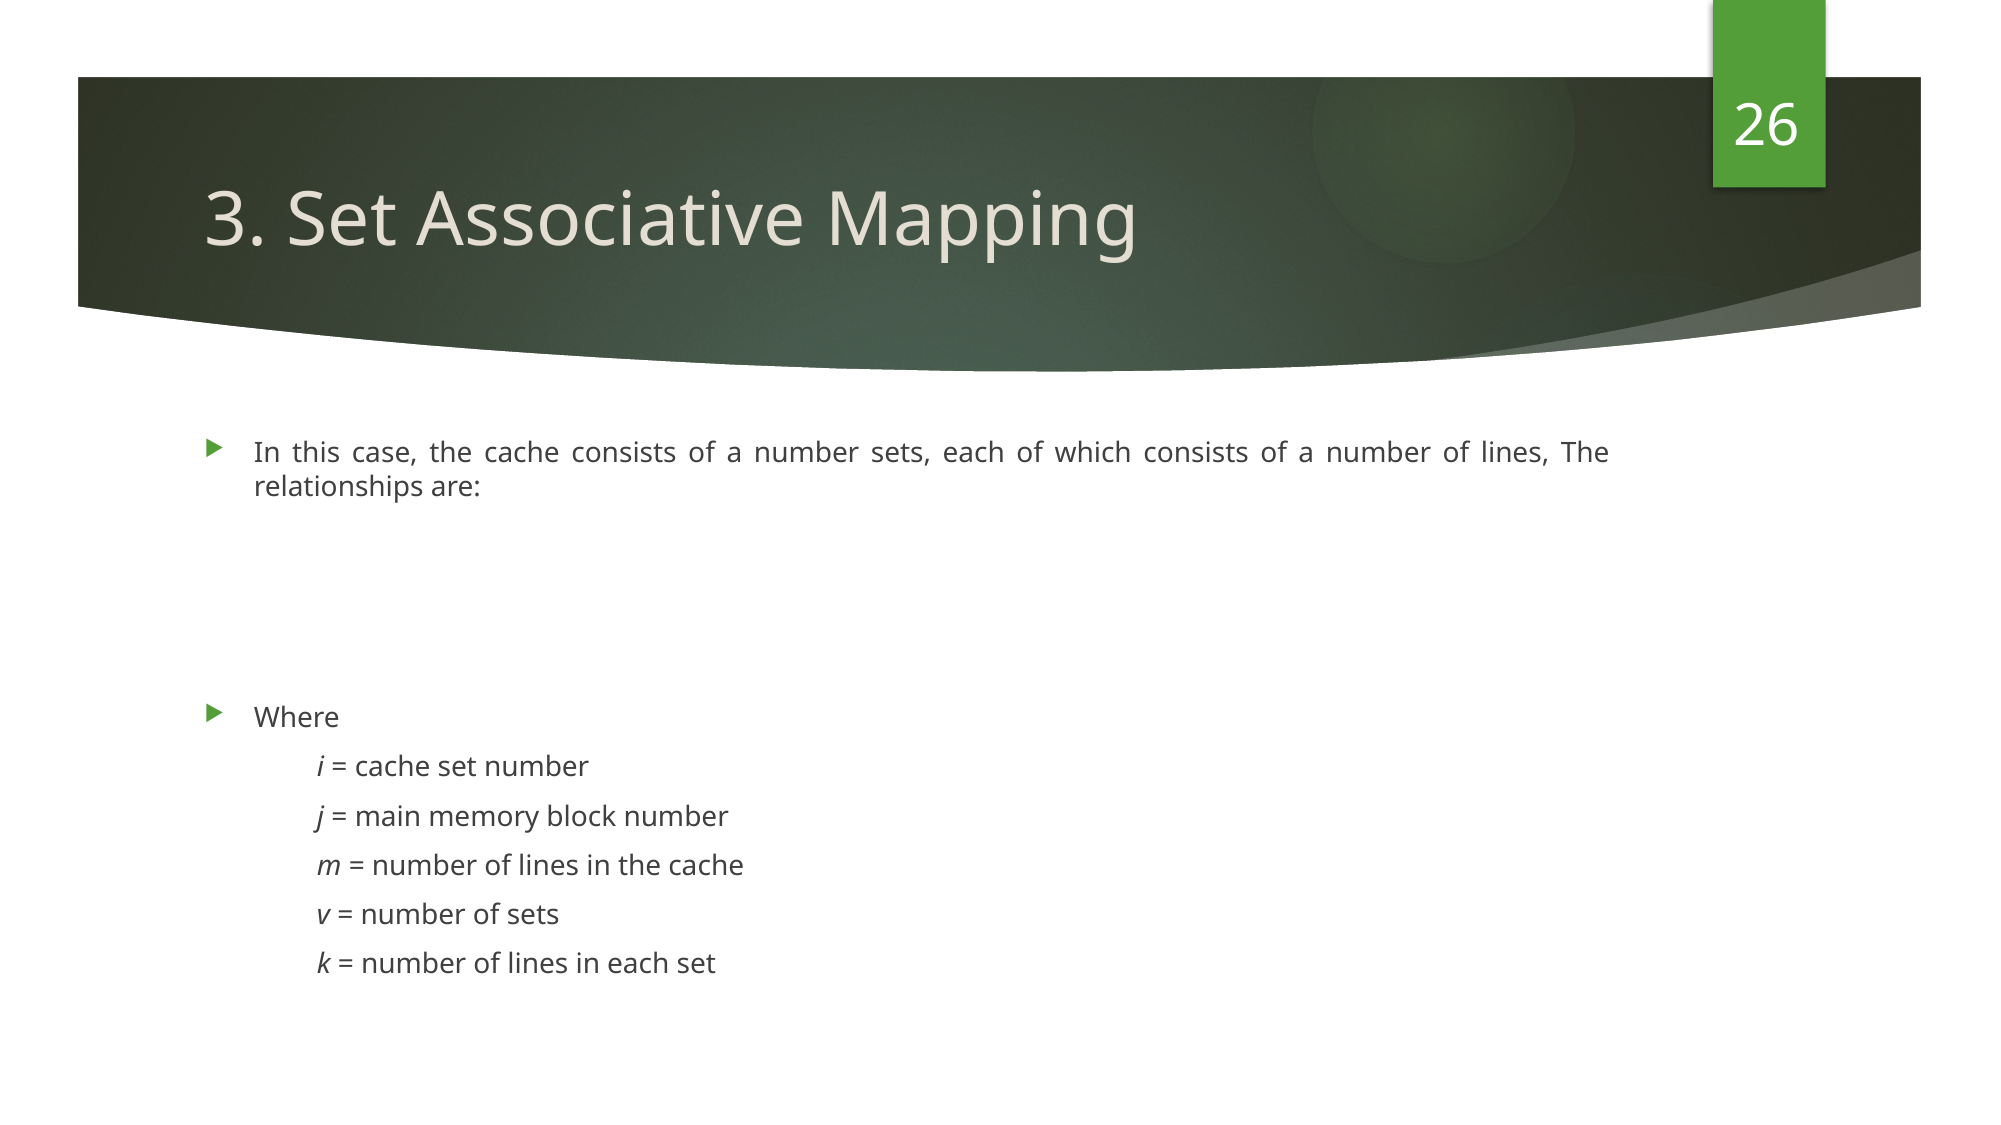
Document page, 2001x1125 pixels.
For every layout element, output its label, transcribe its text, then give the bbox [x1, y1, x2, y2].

slide_number 26 [1698, 48, 1836, 175]
title 3. Set Associative Mapping [189, 155, 1627, 275]
